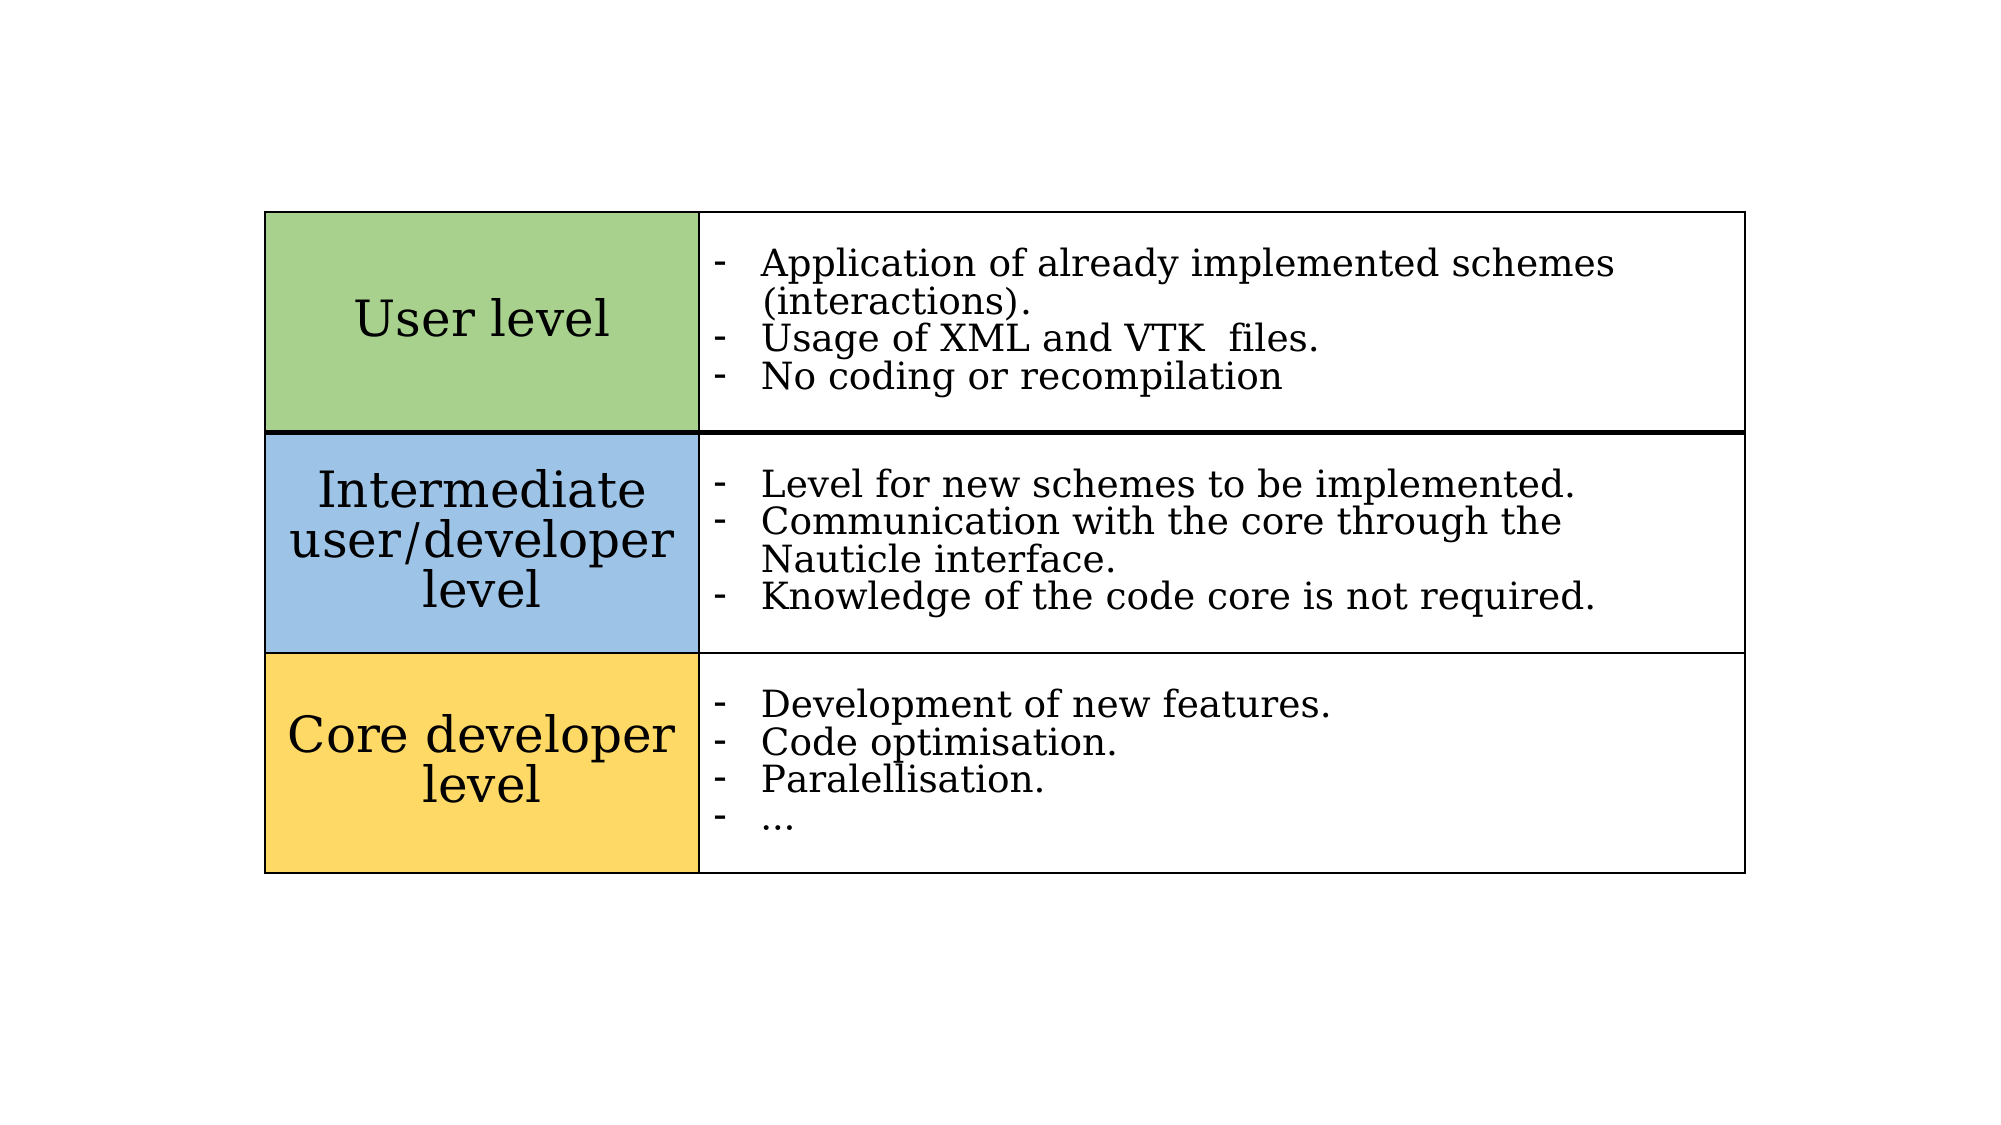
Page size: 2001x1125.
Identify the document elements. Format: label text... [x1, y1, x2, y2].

table_header Application of already implemented schemes (interactions). Usage of XML and VTK files. No coding or recompilation [700, 213, 1744, 430]
table_cell Development of new features. Code optimisation. Paralellisation. … [700, 654, 1744, 872]
table_cell Level for new schemes to be implemented. Communication with the core through the Nauticle interface. Knowledge of the code core is not required. [700, 435, 1744, 652]
table_header User level [266, 213, 698, 430]
table_cell Intermediate user/developer level [266, 435, 698, 652]
table_cell Core developer level [266, 654, 698, 872]
